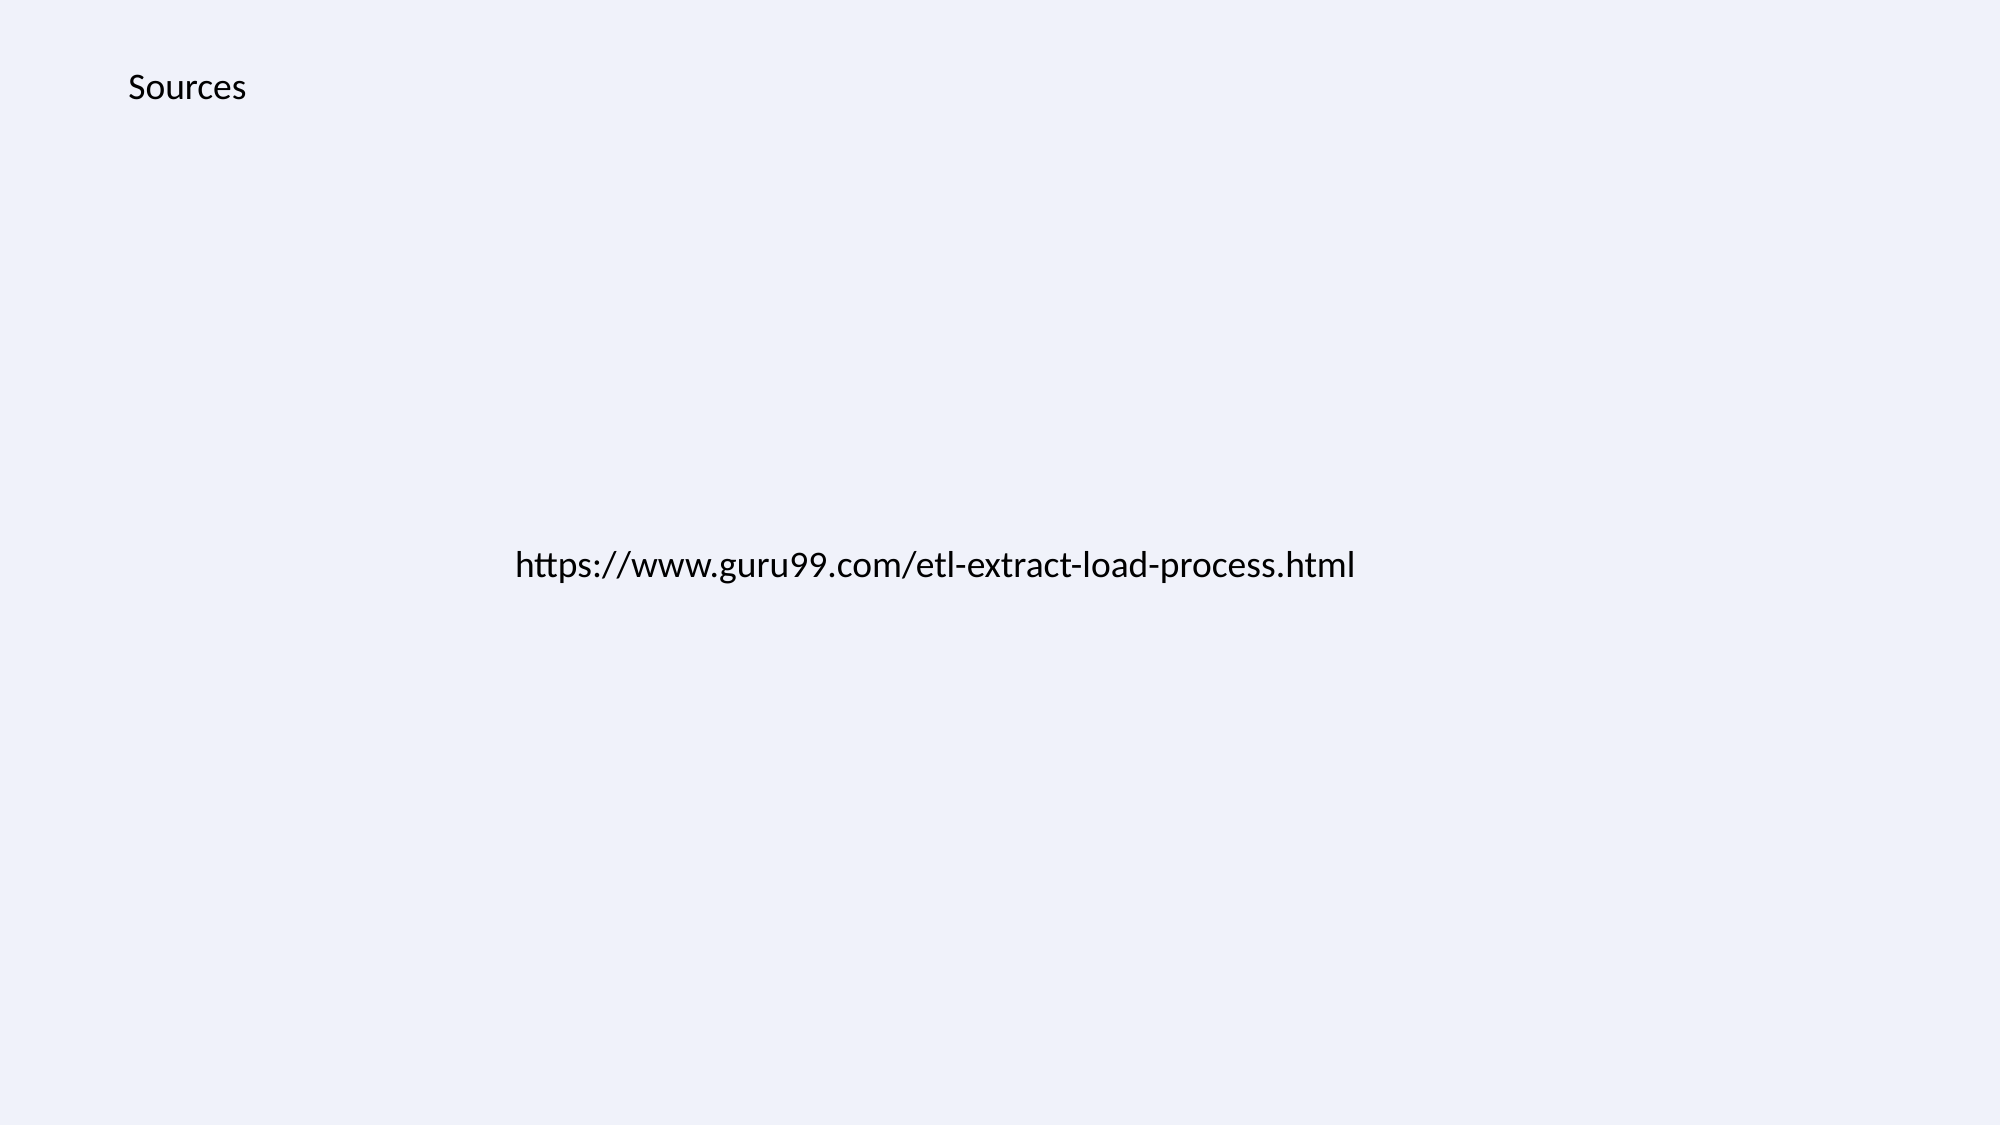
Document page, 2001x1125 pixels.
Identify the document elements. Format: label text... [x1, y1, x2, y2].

text_box https://www.guru99.com/etl-extract-load-process.html [500, 532, 1501, 593]
table_header Sources [113, 63, 1447, 124]
